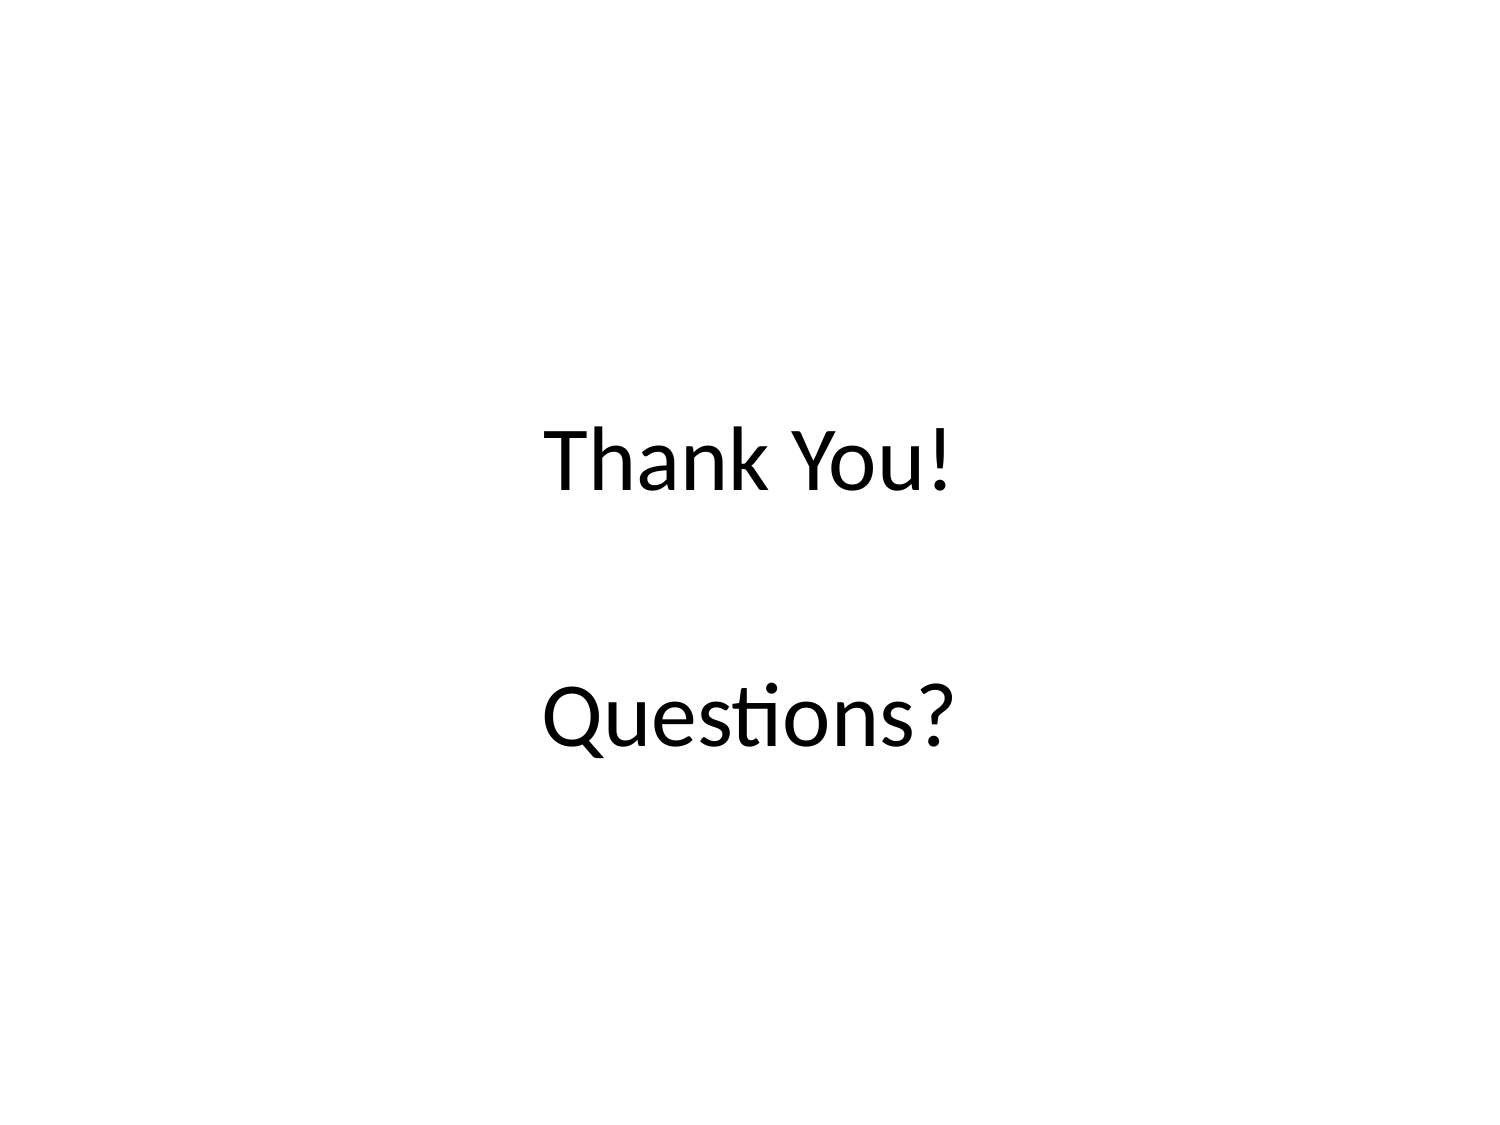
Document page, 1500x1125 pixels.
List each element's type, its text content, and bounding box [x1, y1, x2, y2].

list Thank You! Questions? [75, 262, 1425, 1005]
